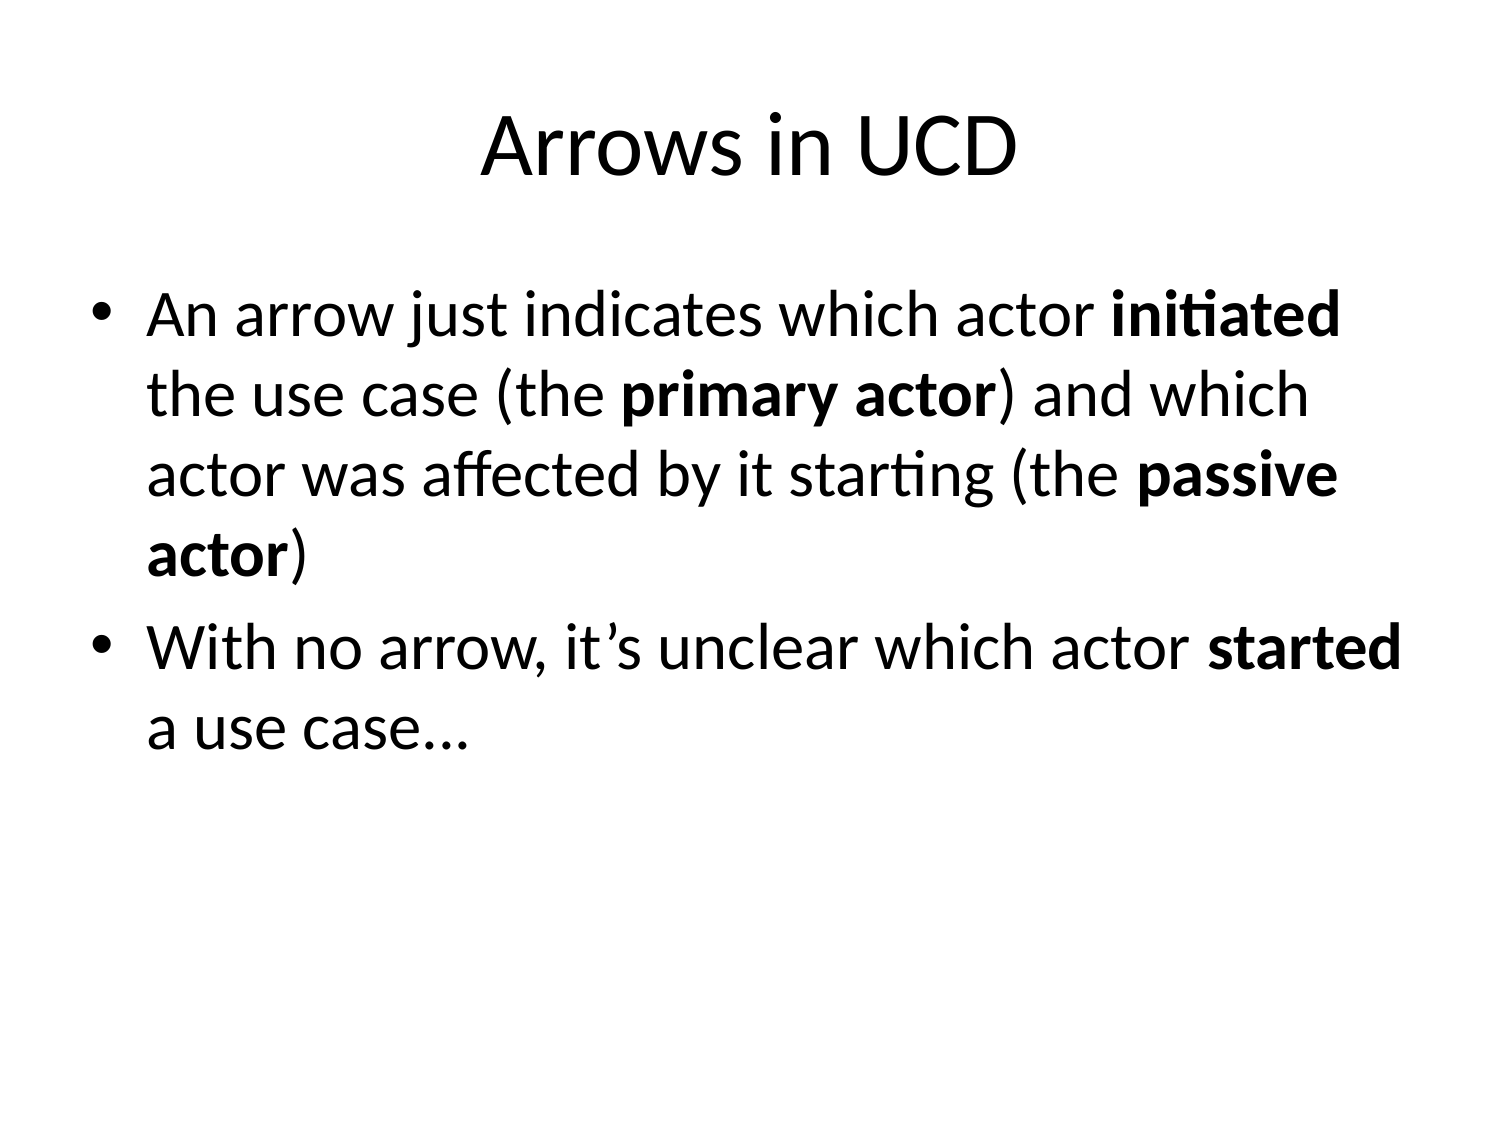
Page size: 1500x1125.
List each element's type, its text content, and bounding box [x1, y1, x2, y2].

title Arrows in UCD [75, 45, 1425, 233]
list An arrow just indicates which actor initiated the use case (the primary actor) and which actor was affected by it starting (the passive actor) With no arrow, it’s unclear which actor started a use case... [75, 262, 1425, 1005]
